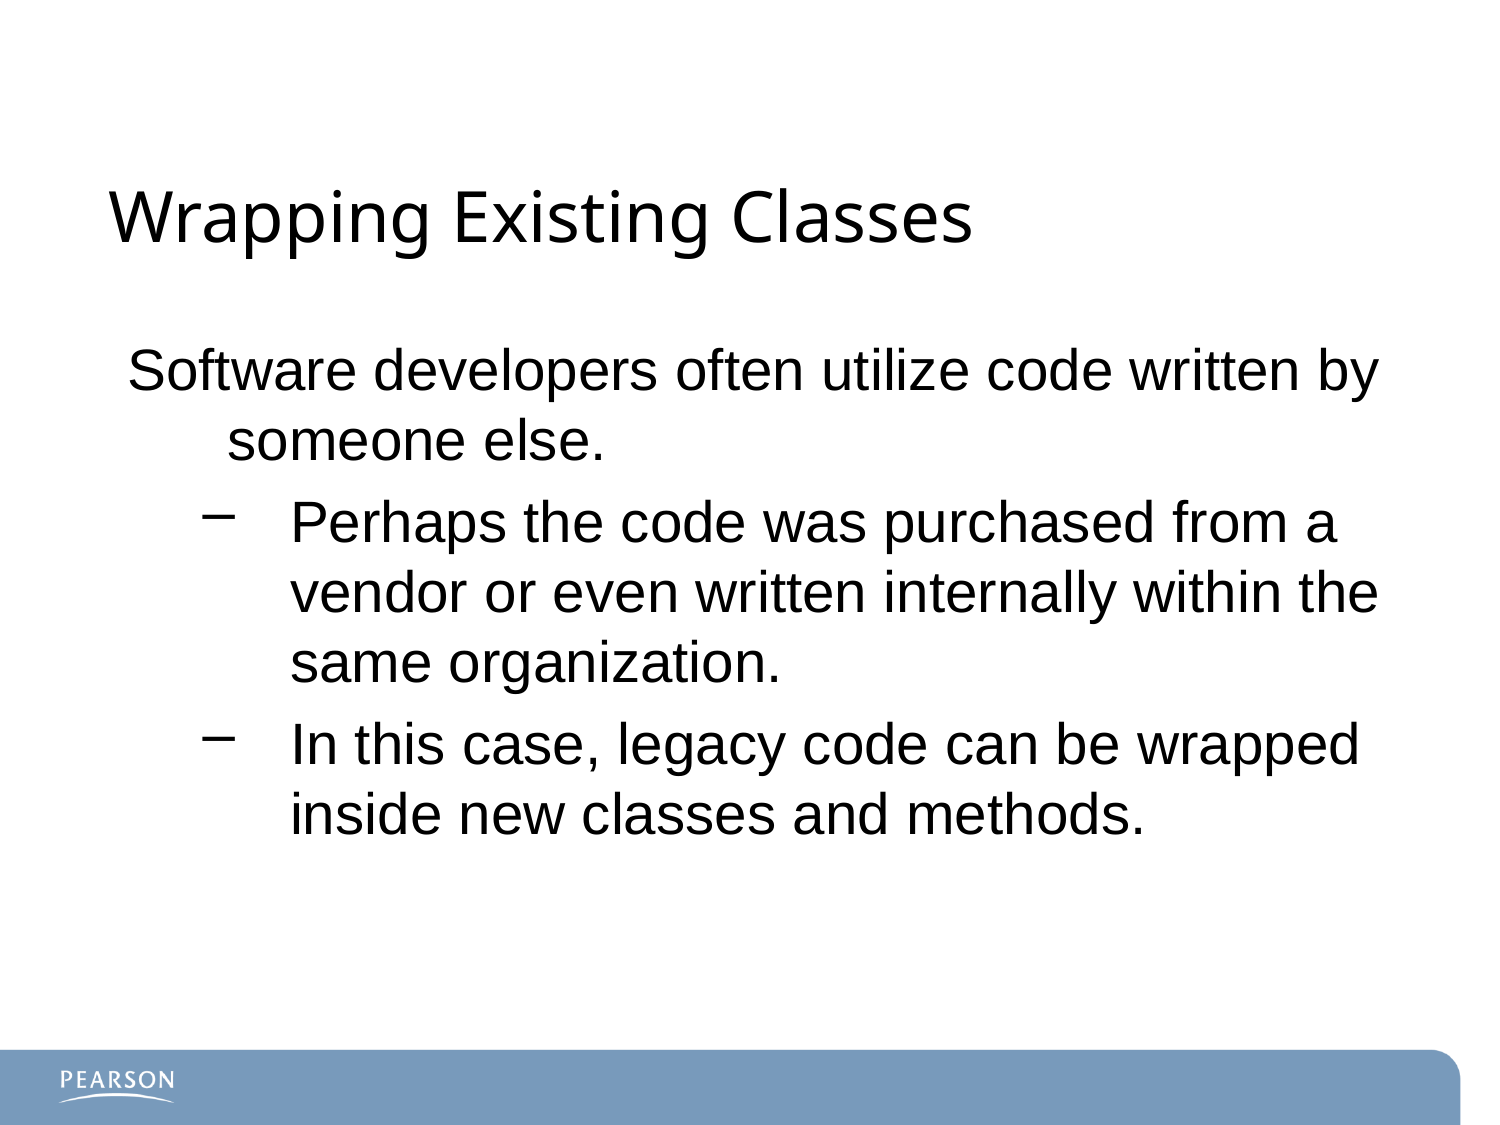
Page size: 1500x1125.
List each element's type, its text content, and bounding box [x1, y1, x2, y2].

picture [0, 1047, 1475, 1125]
list Software developers often utilize code written by someone else. Perhaps the code was purchased from a vendor or even written internally within the same organization. In this case, legacy code can be wrapped inside new classes and methods. [112, 324, 1438, 1013]
title Wrapping Existing Classes [74, 49, 1426, 313]
